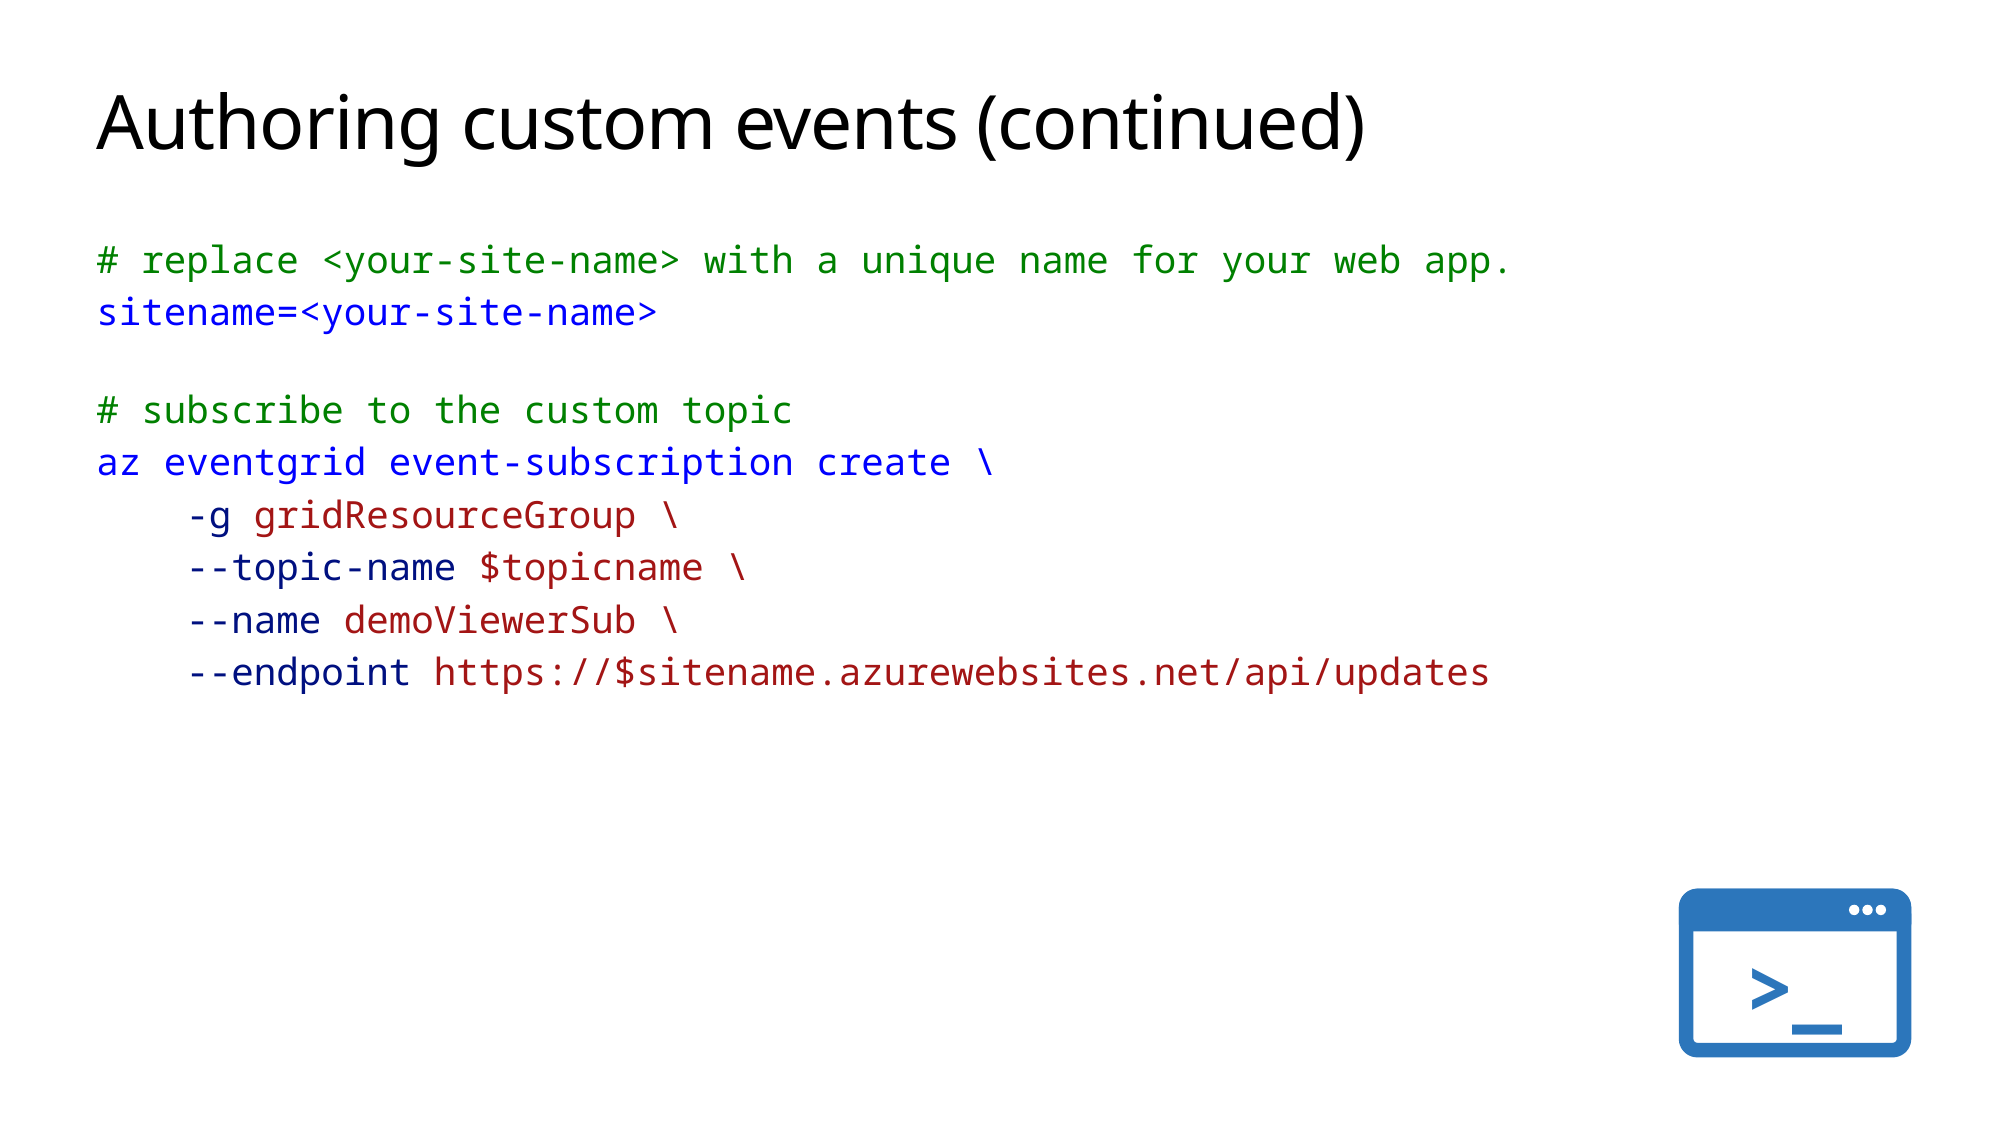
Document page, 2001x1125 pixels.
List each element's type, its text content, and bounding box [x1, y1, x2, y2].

list # replace <your-site-name> with a unique name for your web app. sitename=<your-site-name> # subscribe to the custom topic az eventgrid event-subscription create \ -g gridResourceGroup \ --topic-name $topicname \ --name demoViewerSub \ --endpoint https://$sitename.azurewebsites.net/api/updates [96, 235, 1904, 709]
title Authoring custom events (continued) [96, 75, 1904, 166]
